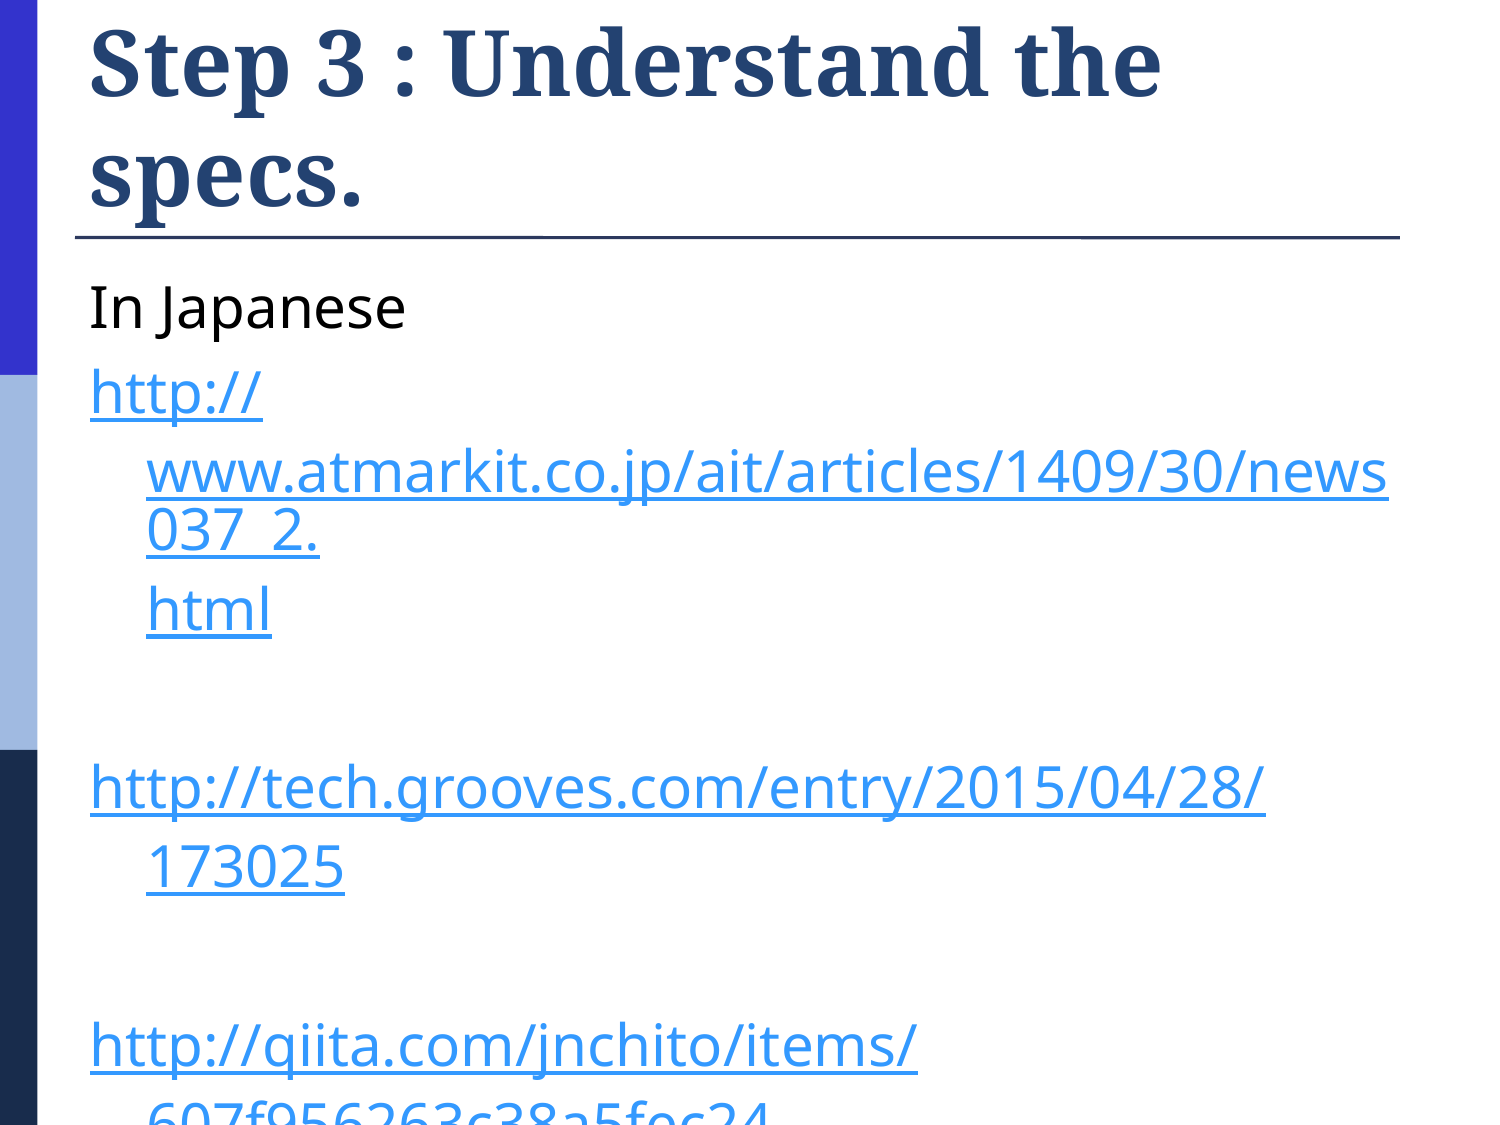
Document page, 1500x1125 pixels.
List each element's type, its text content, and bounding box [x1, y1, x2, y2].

title Step 3 : Understand the specs. [75, 0, 1425, 233]
list In Japanese http://www.atmarkit.co.jp/ait/articles/1409/30/news037_2.html http://tech.grooves.com/entry/2015/04/28/173025 http://qiita.com/jnchito/items/607f956263c38a5fec24 [75, 262, 1425, 1006]
